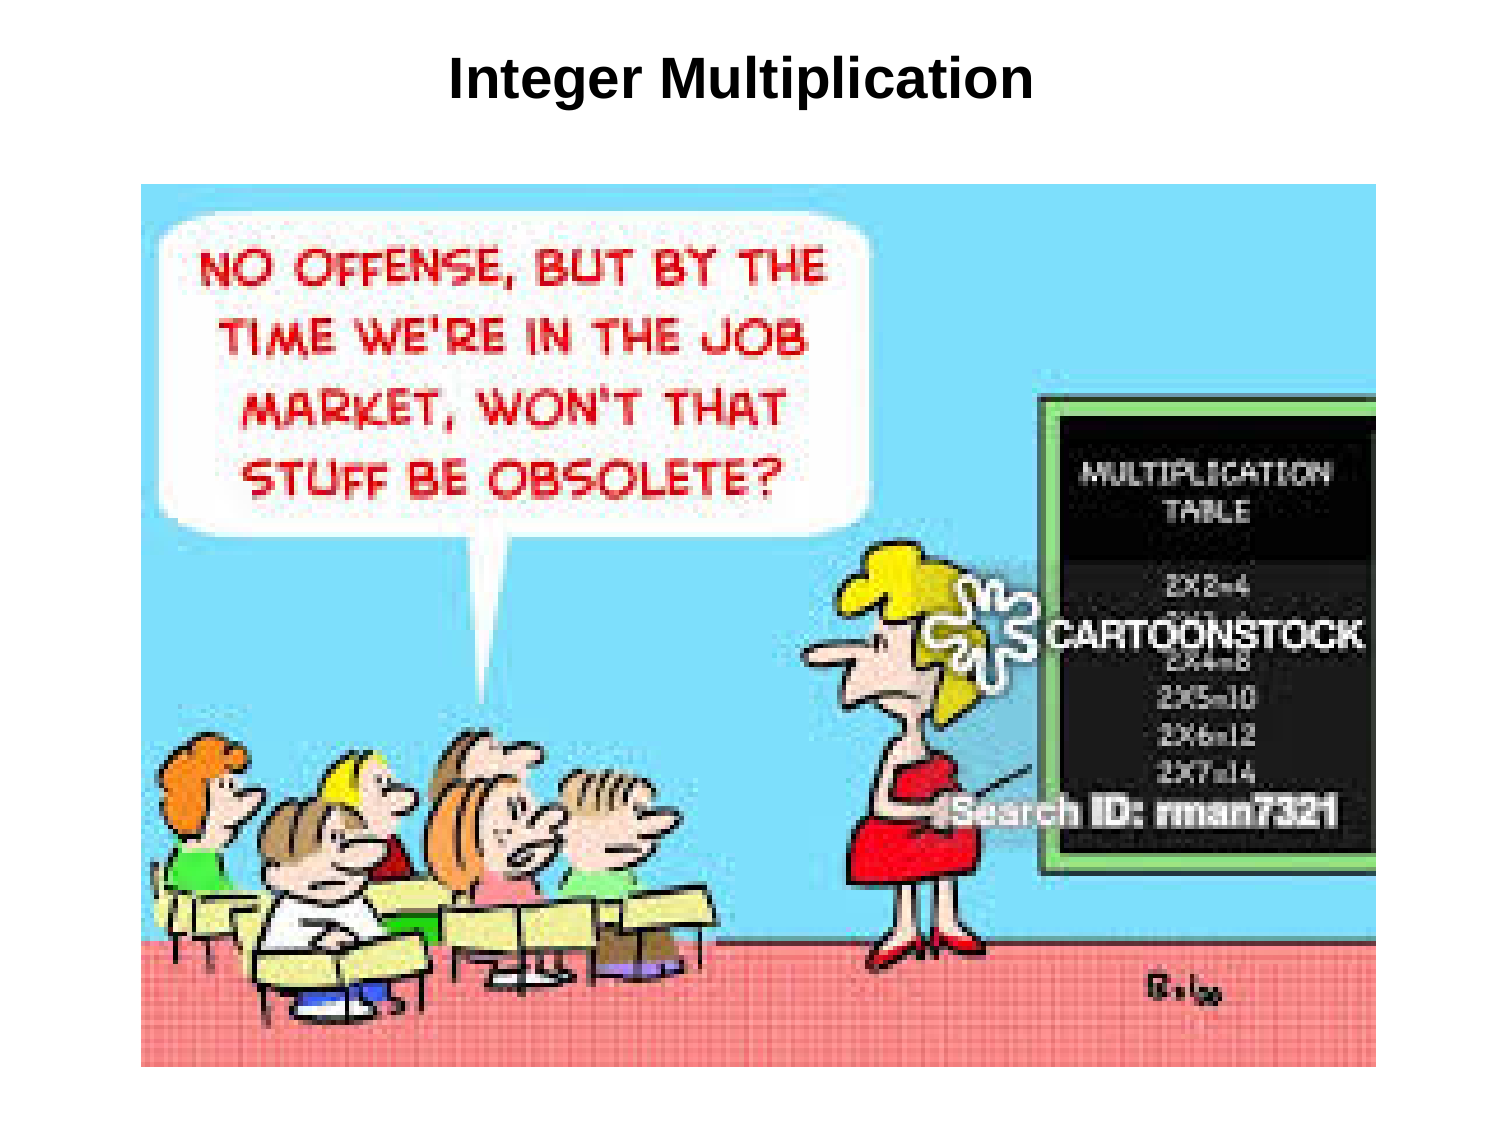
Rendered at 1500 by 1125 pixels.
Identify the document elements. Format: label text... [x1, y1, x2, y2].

picture [141, 184, 1377, 1067]
title Integer Multiplication [36, 24, 1448, 126]
